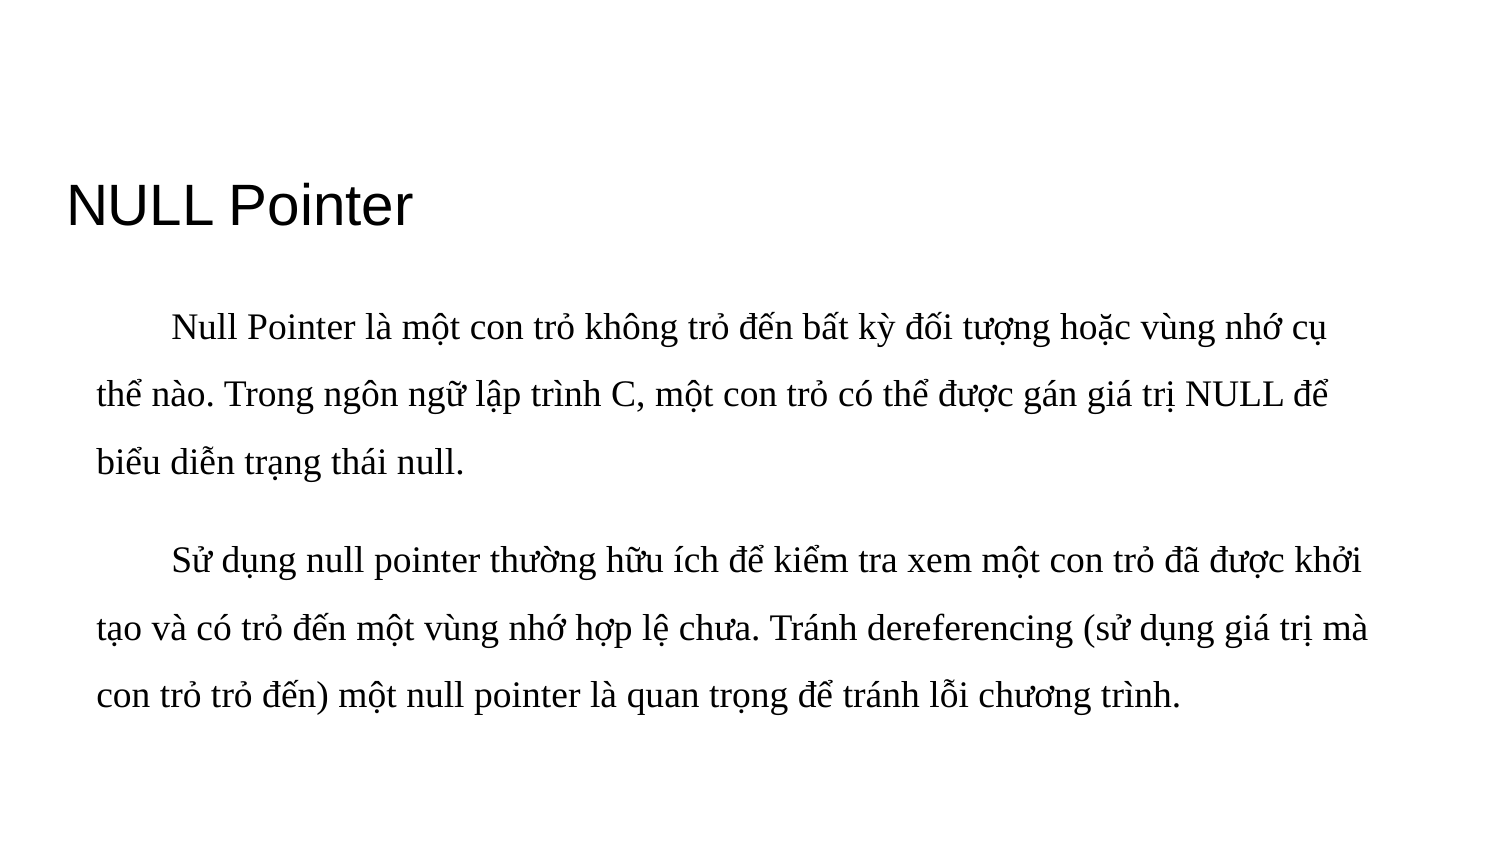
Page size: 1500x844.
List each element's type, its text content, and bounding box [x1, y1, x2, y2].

text_box Null Pointer là một con trỏ không trỏ đến bất kỳ đối tượng hoặc vùng nhớ cụ thể nào. Trong ngôn ngữ lập trình C, một con trỏ có thể được gán giá trị NULL để biểu diễn trạng thái null. Sử dụng null pointer thường hữu ích để kiểm tra xem một con trỏ đã được khởi tạo và có trỏ đến một vùng nhớ hợp lệ chưa. Tránh dereferencing (sử dụng giá trị mà con trỏ trỏ đến) một null pointer là quan trọng để tránh lỗi chương trình. [81, 264, 1394, 797]
title NULL Pointer [51, 122, 1449, 253]
